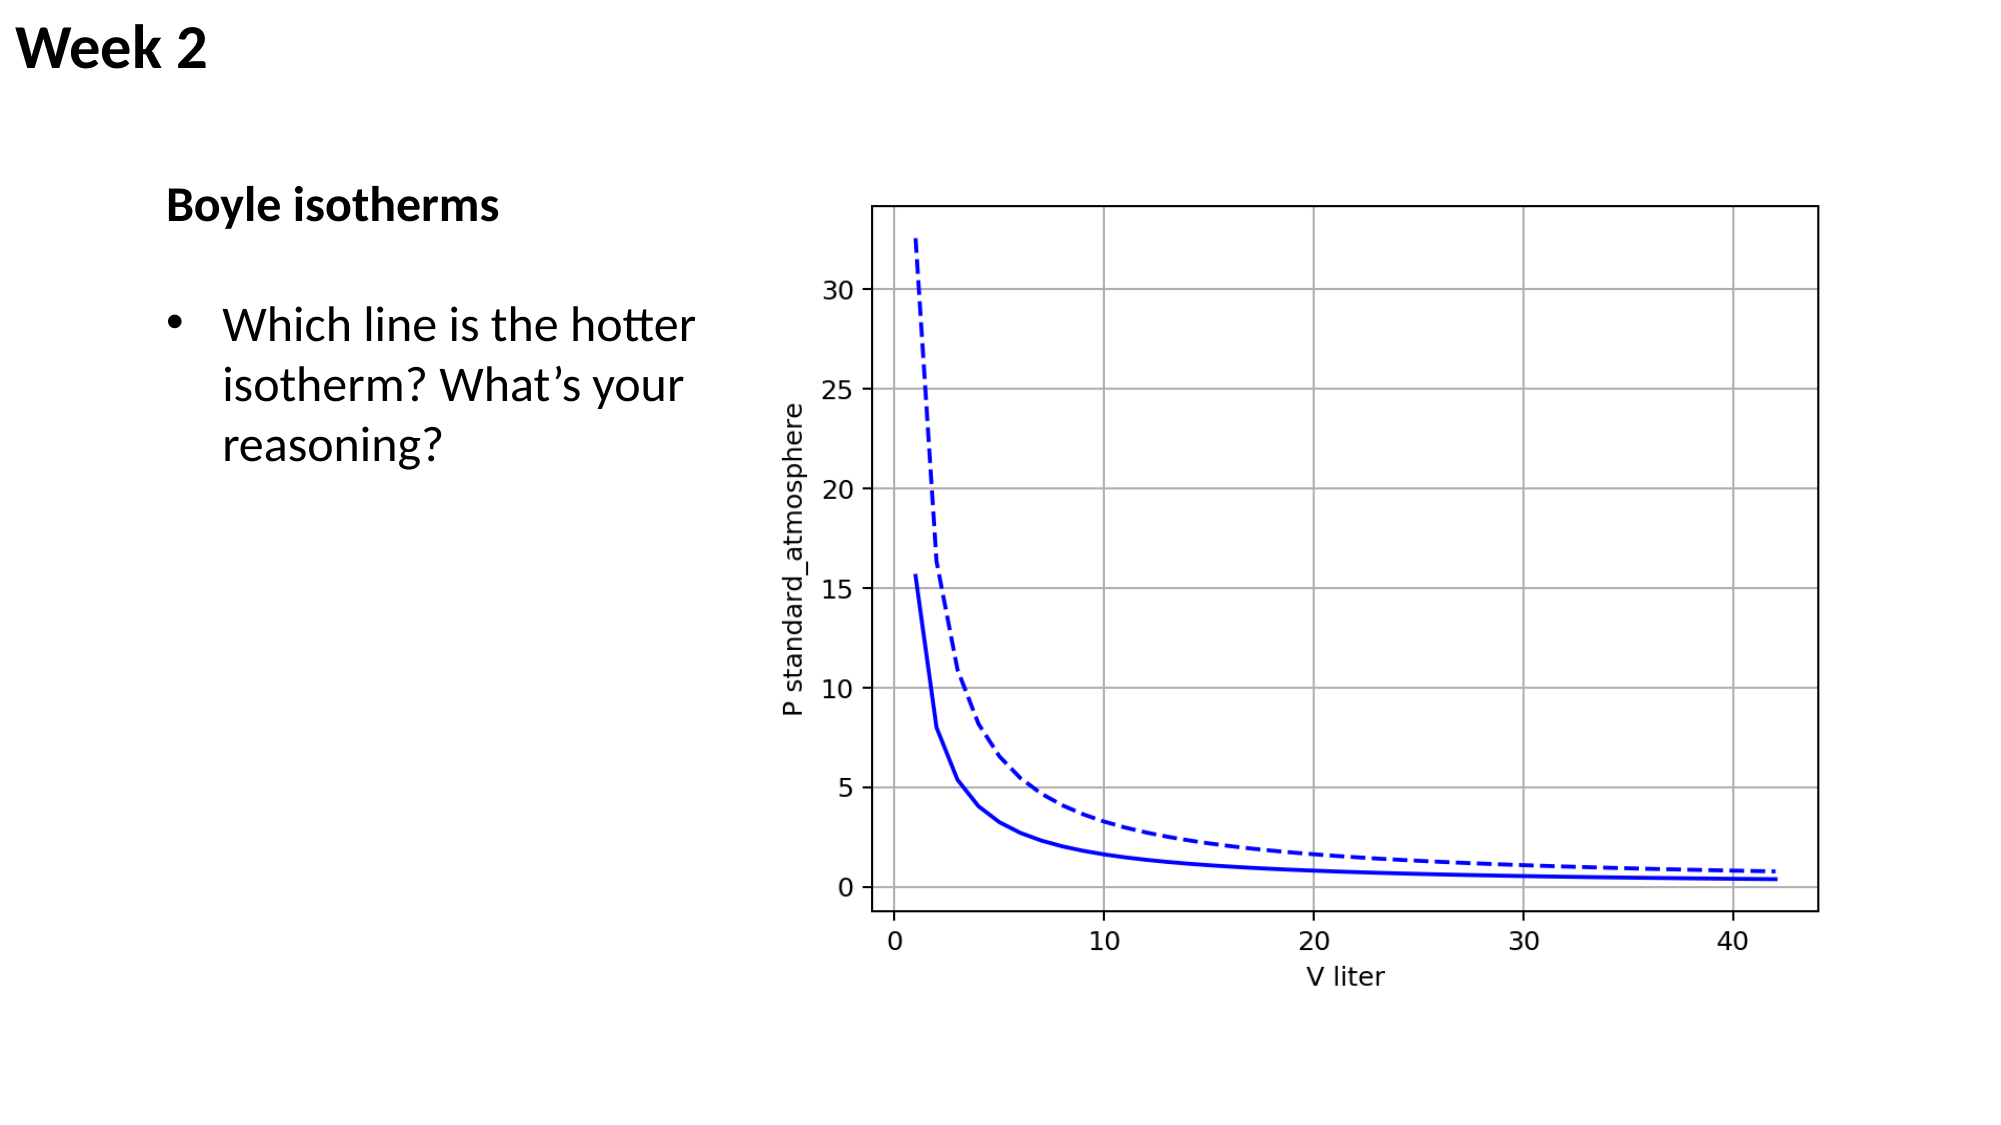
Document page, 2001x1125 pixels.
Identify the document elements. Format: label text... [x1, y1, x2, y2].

text_box Boyle isotherms Which line is the hotter isotherm? What’s your reasoning? [151, 164, 720, 480]
picture [720, 96, 1940, 1012]
title Week 2 [0, 0, 2000, 98]
